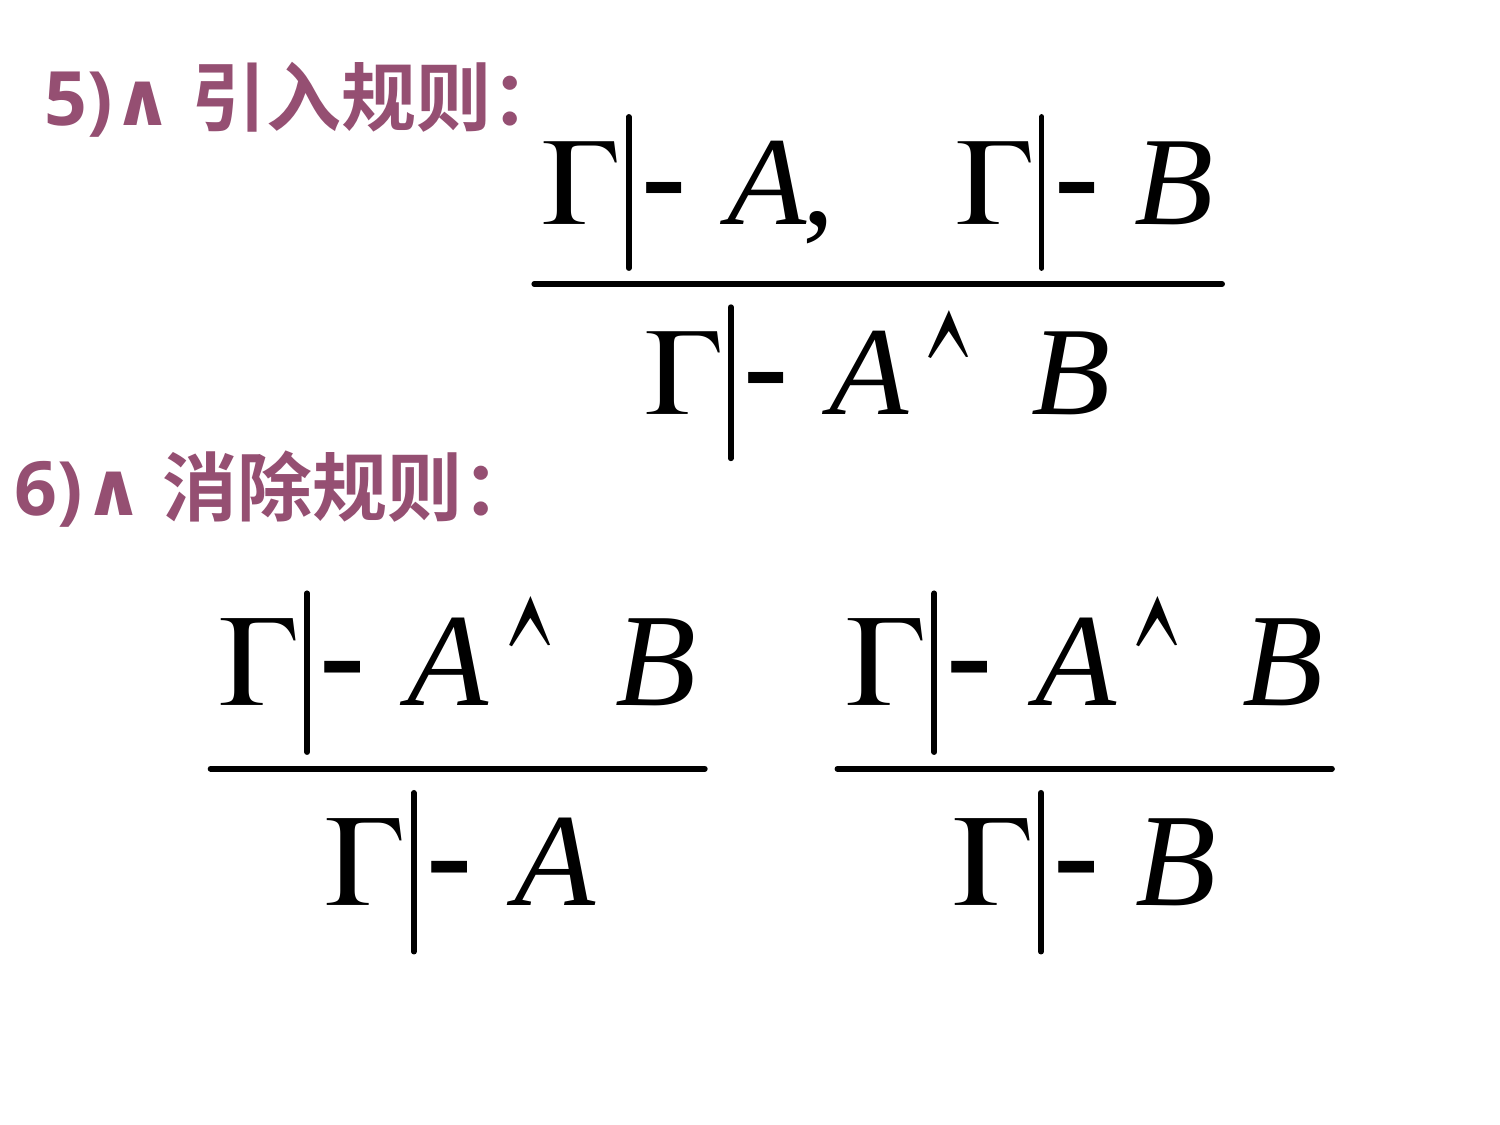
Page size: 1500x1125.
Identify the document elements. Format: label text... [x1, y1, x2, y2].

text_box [512, 94, 1247, 432]
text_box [0, 432, 1360, 979]
text_box 5)∧引入规则： [29, 42, 786, 148]
